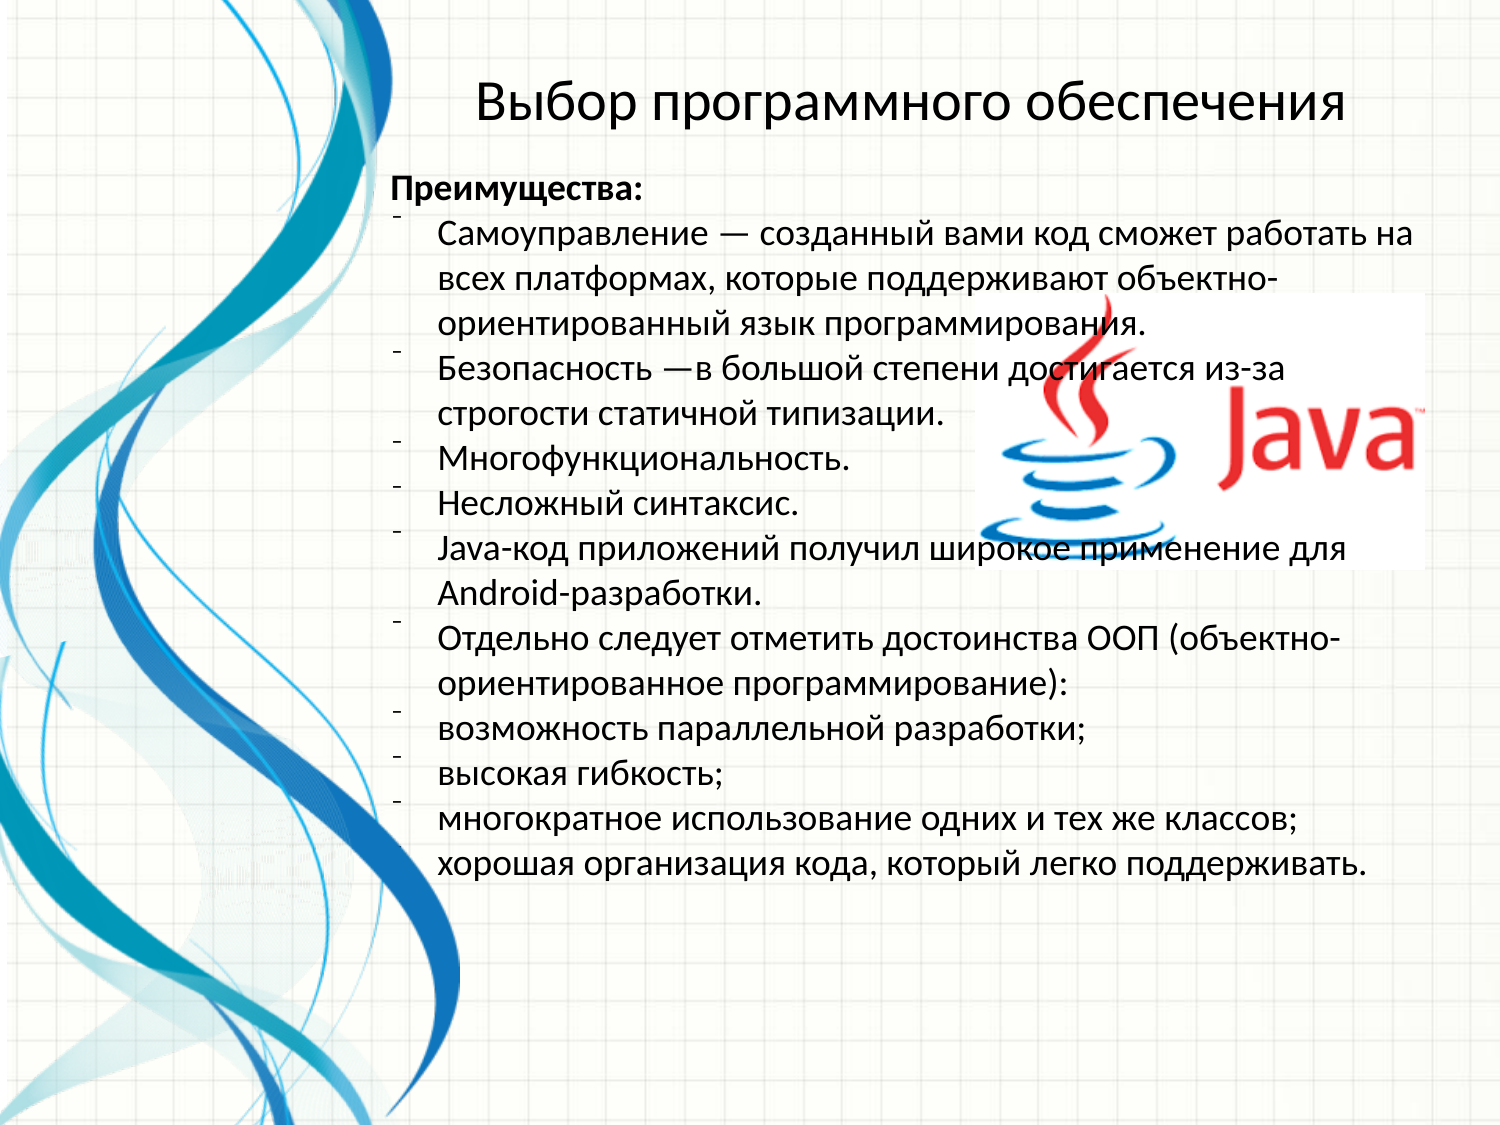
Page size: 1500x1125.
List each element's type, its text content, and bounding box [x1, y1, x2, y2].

picture [0, 0, 1500, 1125]
picture [975, 292, 1425, 570]
text_box [468, 0, 502, 168]
text_box Преимущества: Самоуправление — созданный вами код сможет работать на всех платформах, которые поддерживают объектно-ориентированный язык программирования. Безопасность —в большой степени достигается из-за строгости статичной типизации. Многофункциональность. Несложный синтаксис. Java-код приложений получил широкое применение для Android-разработки. Отдельно следует отметить достоинства ООП (объектно-ориентированное программирование): возможность параллельной разработки; высокая гибкость; многократное использование одних и тех же классов; хорошая организация кода, который легко поддерживать. [468, 155, 1448, 890]
text_box Выбор программного обеспечения [502, 54, 1363, 140]
